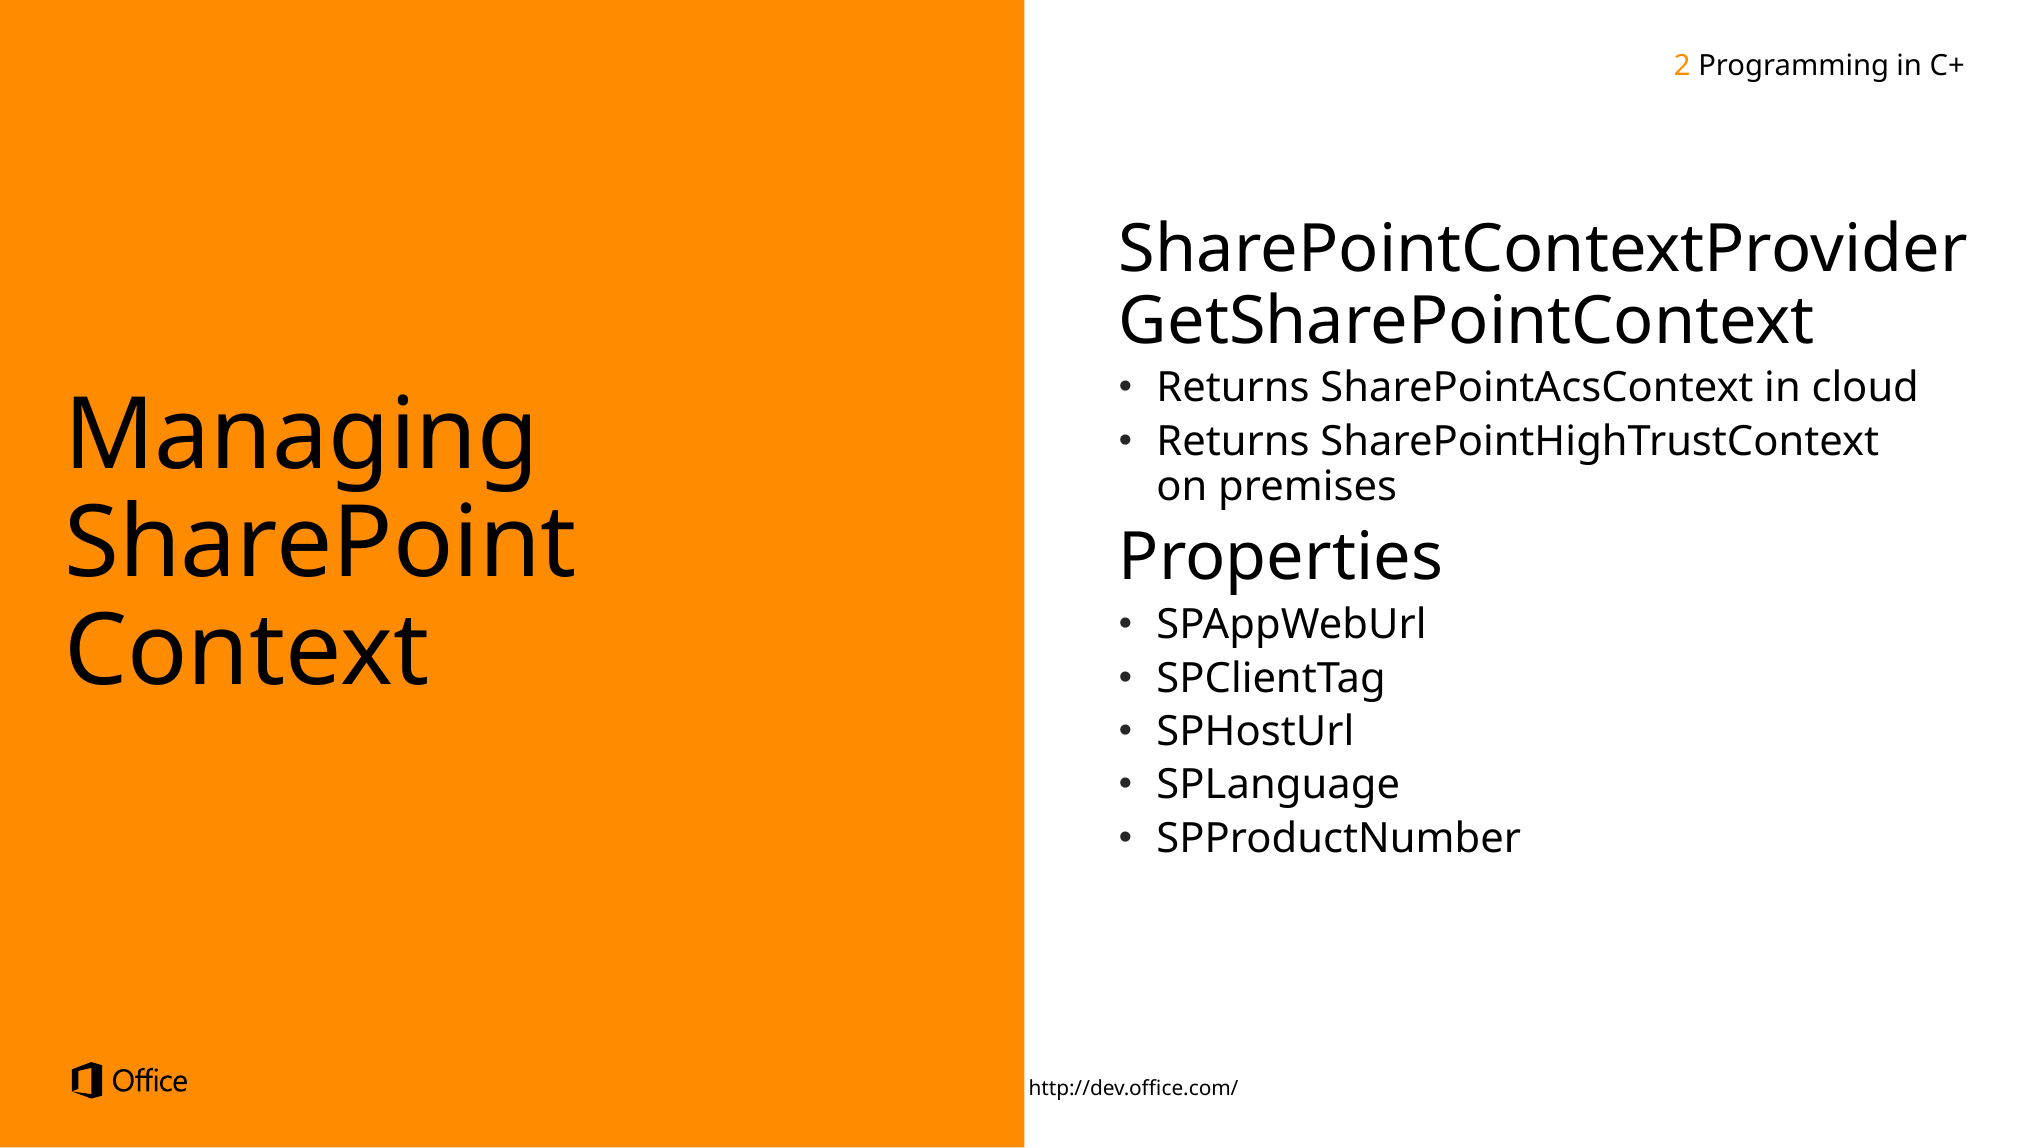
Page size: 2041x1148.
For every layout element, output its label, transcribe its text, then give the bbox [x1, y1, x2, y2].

list SharePointContextProvider GetSharePointContext Returns SharePointAcsContext in cloud Returns SharePointHighTrustContext on premises Properties SPAppWebUrl SPClientTag SPHostUrl SPLanguage SPProductNumber [1095, 198, 1996, 1031]
footer 2 Programming in C+ [1306, 48, 1996, 110]
list Managing SharePoint Context [40, 367, 946, 750]
